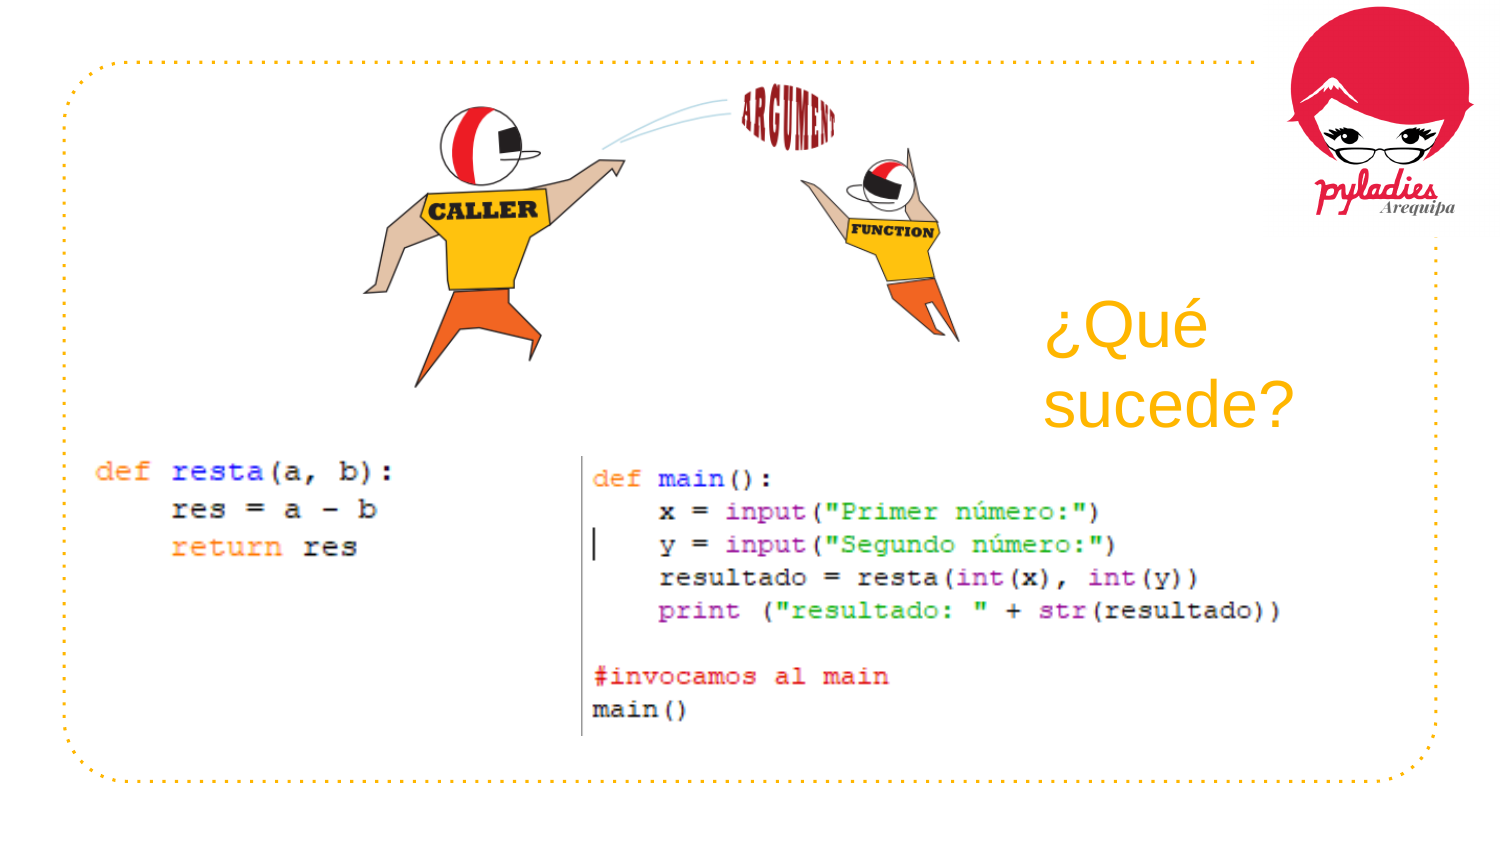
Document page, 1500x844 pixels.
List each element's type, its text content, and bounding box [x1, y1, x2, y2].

picture [1263, 0, 1500, 237]
picture [359, 78, 972, 395]
text_box ¿Qué sucede? [1028, 263, 1470, 457]
picture [581, 455, 1295, 737]
picture [89, 443, 439, 580]
